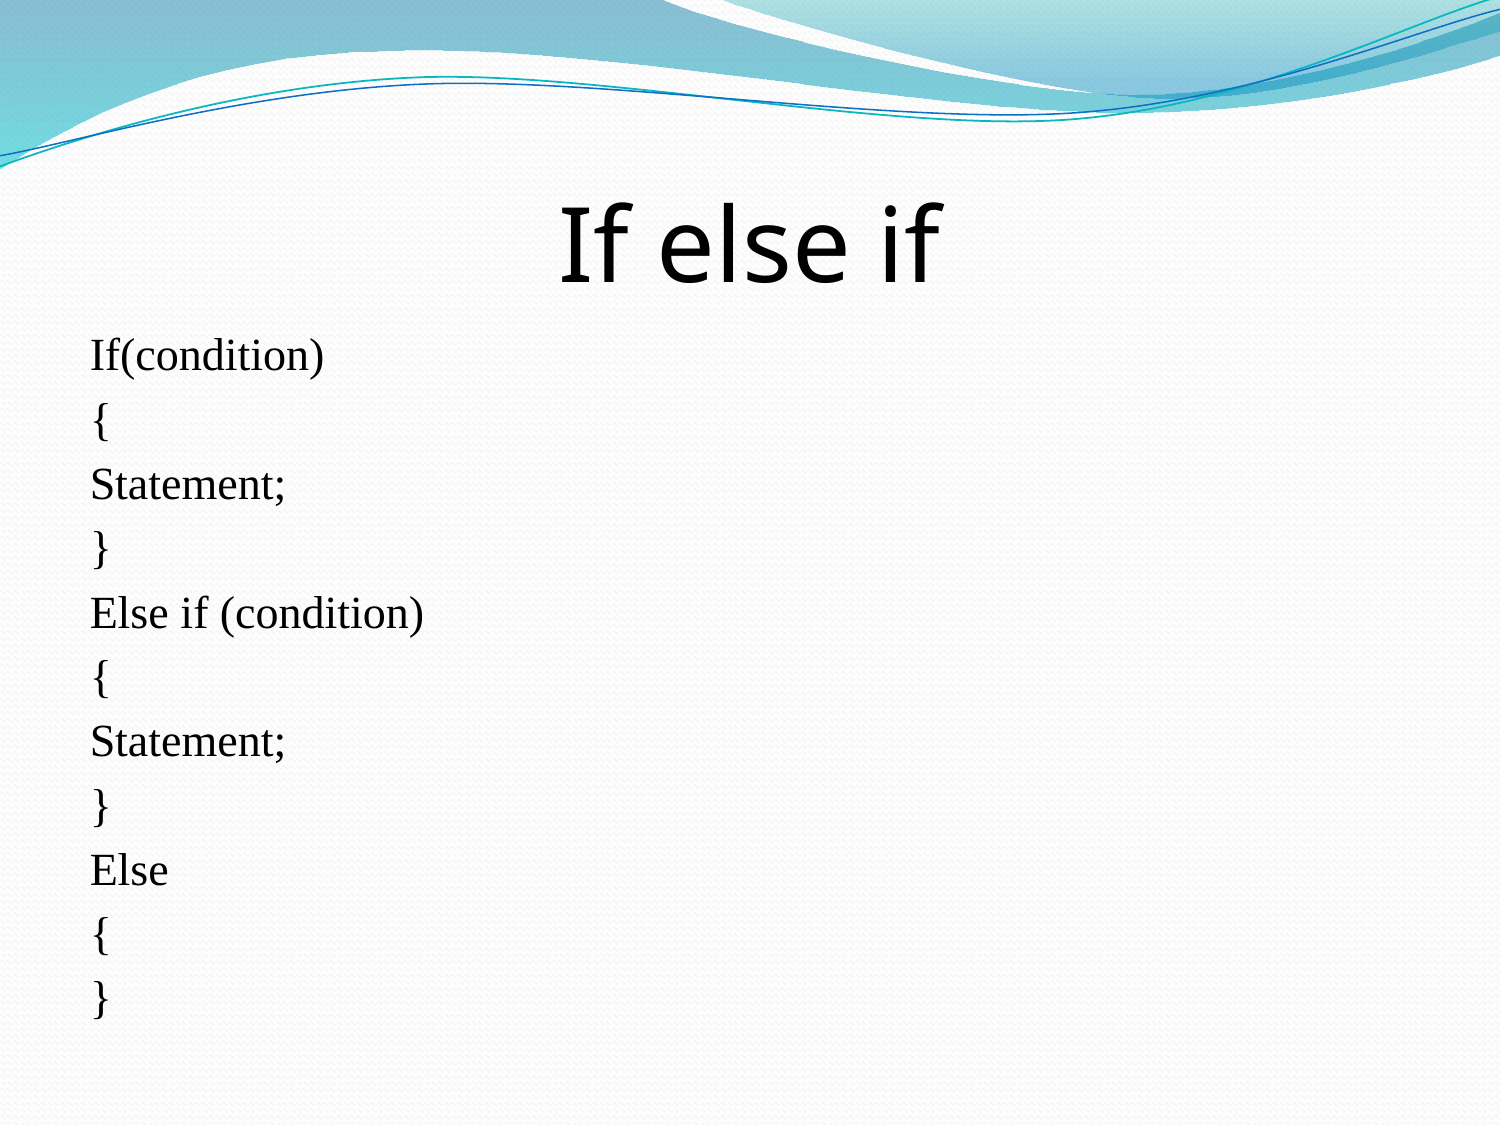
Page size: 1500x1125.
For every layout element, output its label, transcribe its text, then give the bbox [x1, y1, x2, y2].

list If(condition) { Statement; } Else if (condition) { Statement; } Else { } [75, 317, 1425, 1038]
title If else if [75, 115, 1425, 303]
